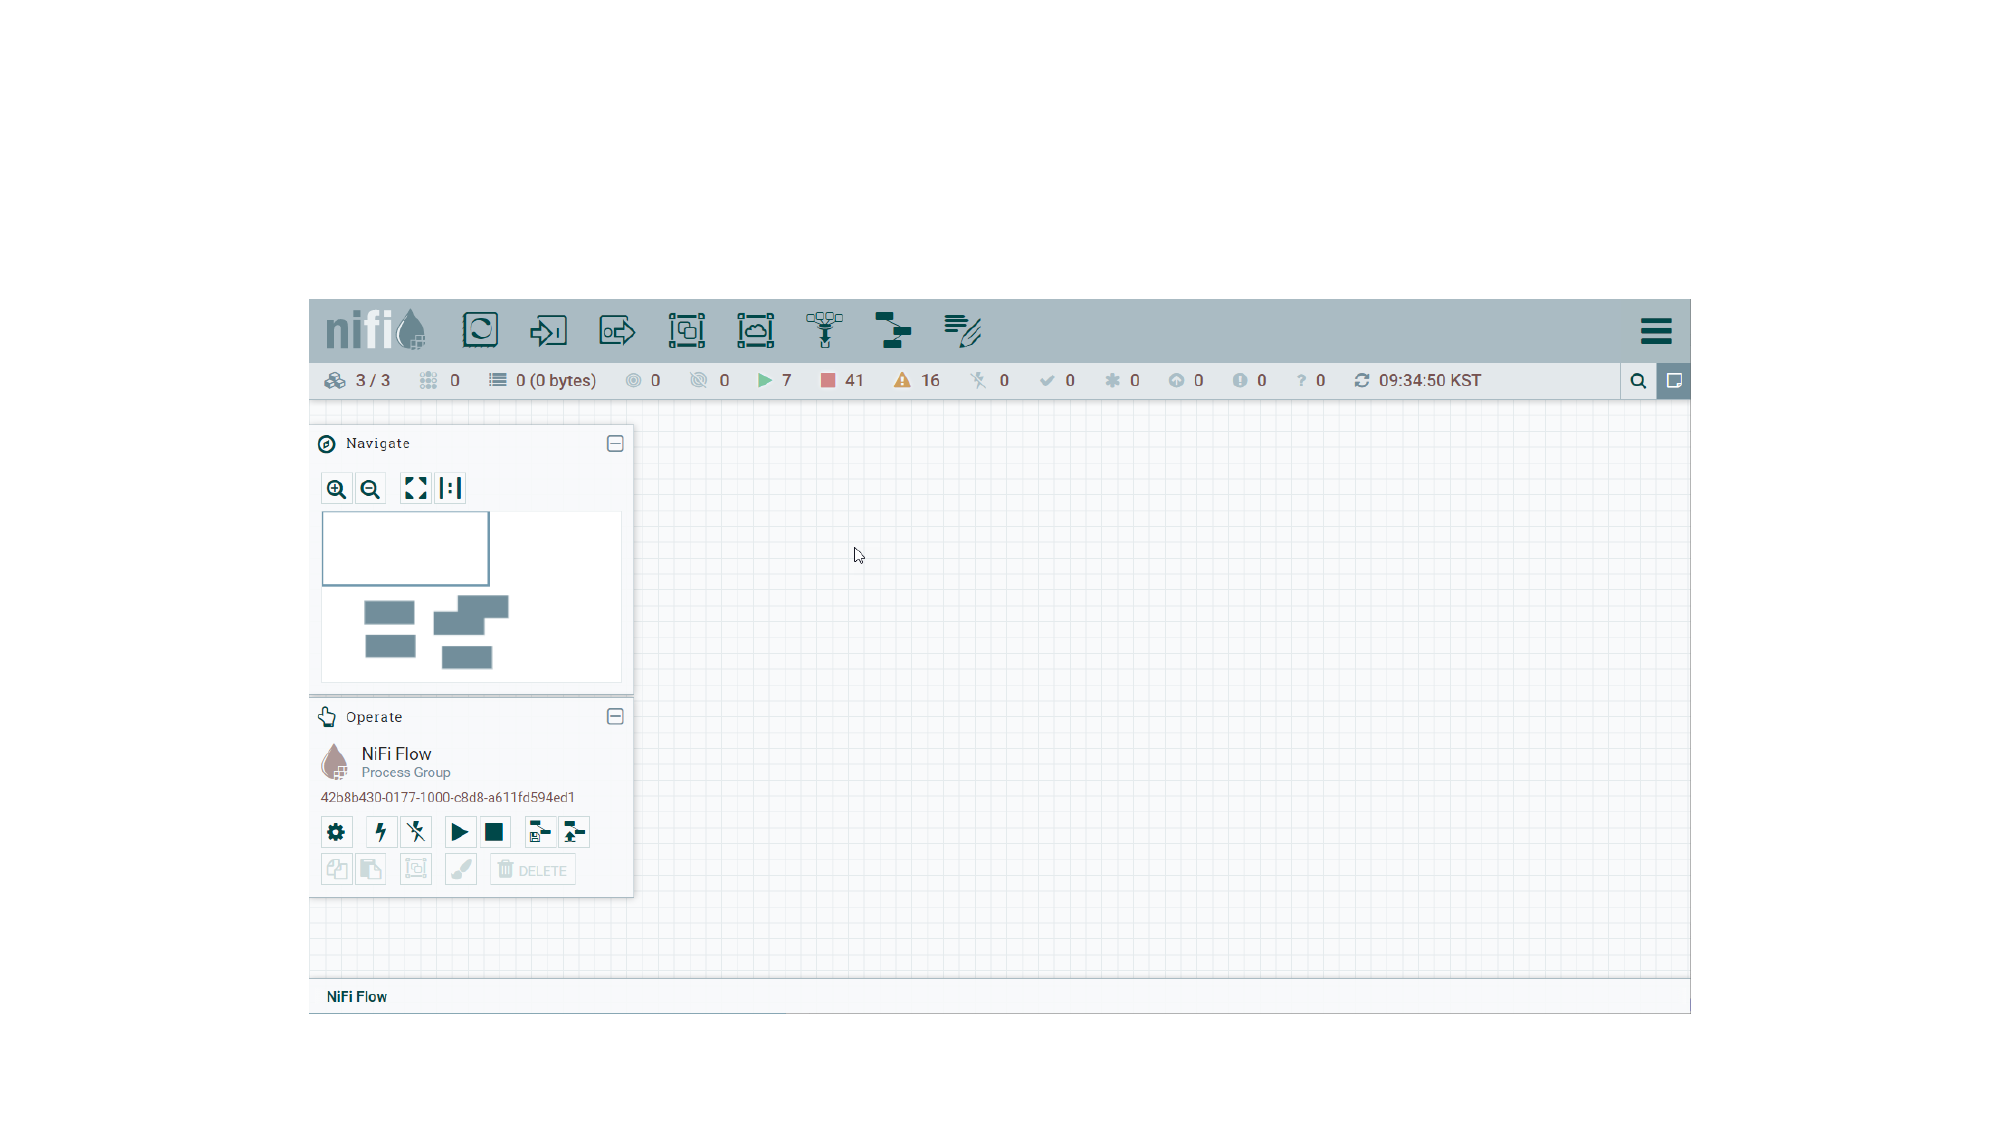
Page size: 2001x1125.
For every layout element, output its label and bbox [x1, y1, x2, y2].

list [309, 299, 1691, 1014]
